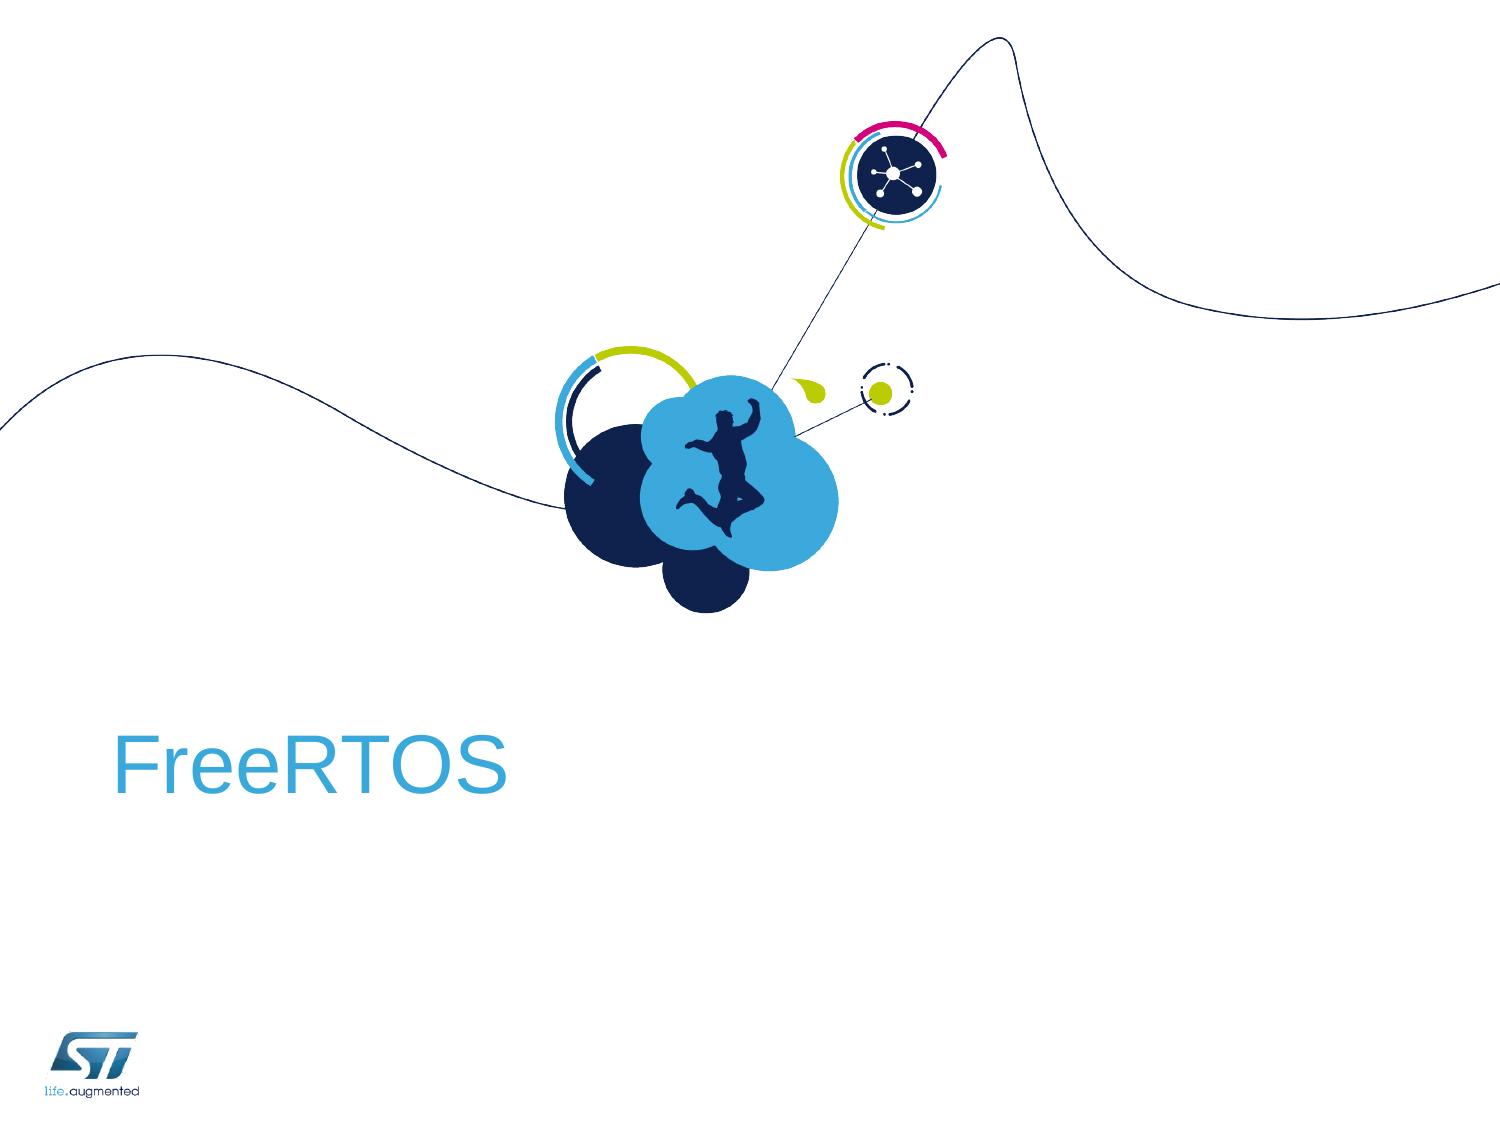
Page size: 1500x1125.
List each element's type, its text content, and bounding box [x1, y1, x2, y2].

picture [0, 37, 1500, 679]
picture [37, 1022, 147, 1104]
title FreeRTOS [95, 702, 1371, 926]
